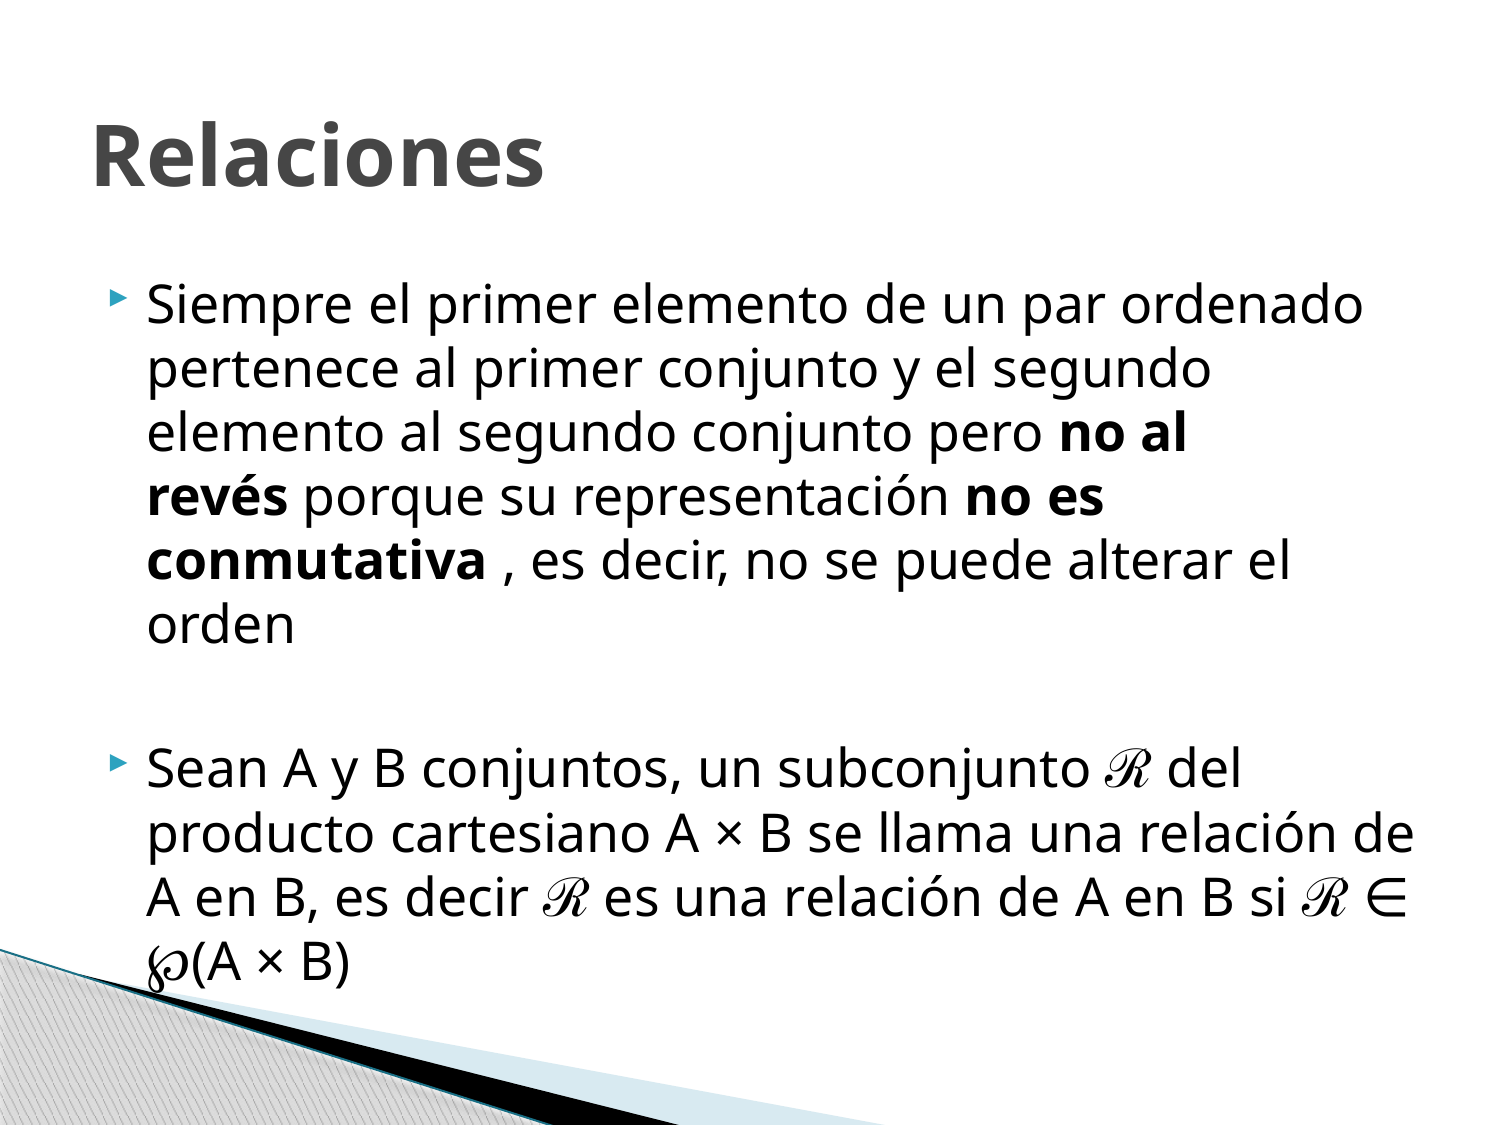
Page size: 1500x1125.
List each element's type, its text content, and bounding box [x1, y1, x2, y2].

text_box [809, 438, 841, 589]
title Relaciones [75, 42, 1425, 263]
list Siempre el primer elemento de un par ordenado pertenece al primer conjunto y el segundo elemento al segundo conjunto pero no al revés porque su representación no es conmutativa , es decir, no se puede alterar el orden Sean A y B conjuntos, un subconjunto ℛ del producto cartesiano A × B se llama una relación de A en B, es decir ℛ es una relación de A en B si ℛ ∈ ℘(A × B) [75, 262, 1459, 1005]
